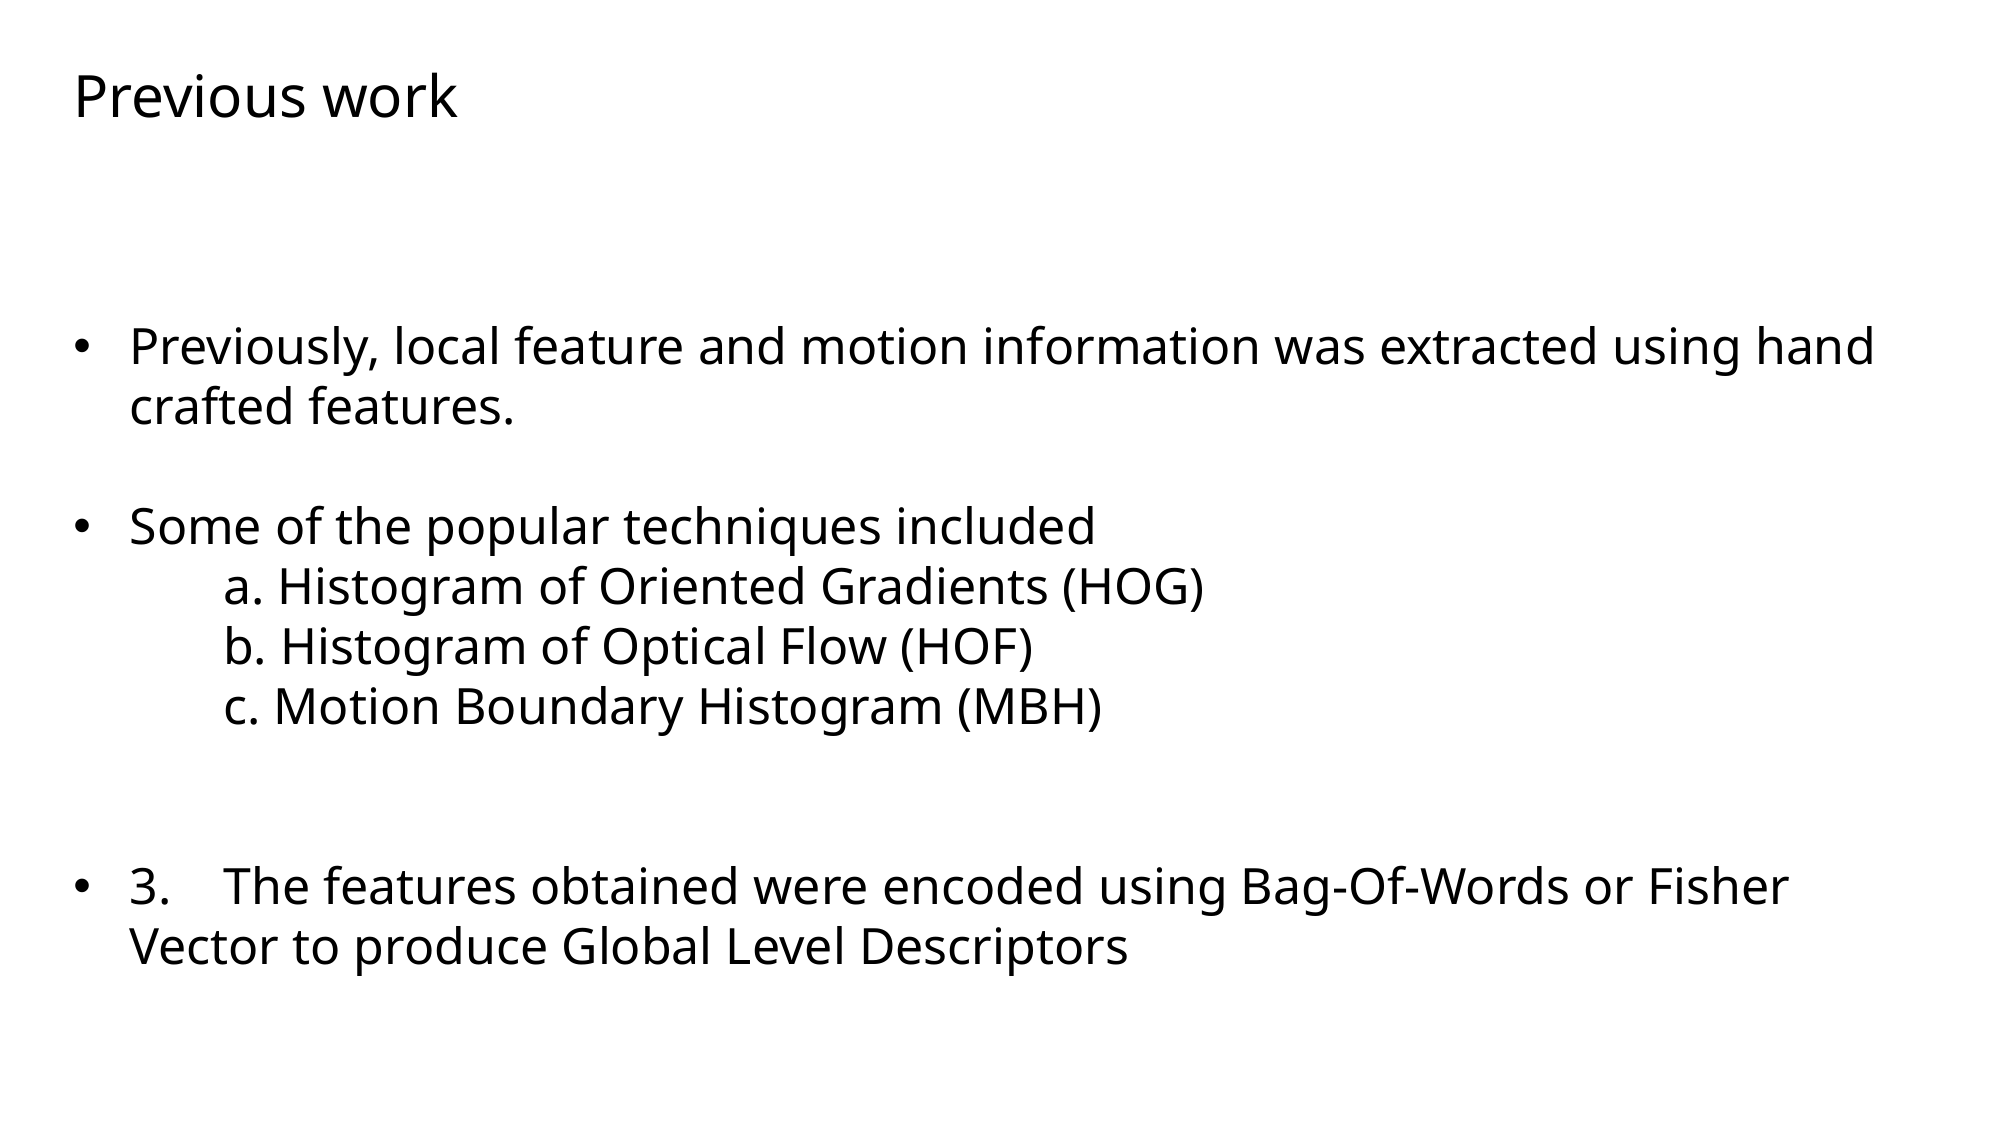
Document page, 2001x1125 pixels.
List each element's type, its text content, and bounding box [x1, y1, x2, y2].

text_box Previous work [58, 52, 1961, 137]
text_box Previously, local feature and motion information was extracted using hand crafted features. Some of the popular techniques included a. Histogram of Oriented Gradients (HOG) b. Histogram of Optical Flow (HOF) c. Motion Boundary Histogram (MBH) 3. The features obtained were encoded using Bag-Of-Words or Fisher Vector to produce Global Level Descriptors [58, 247, 1940, 983]
